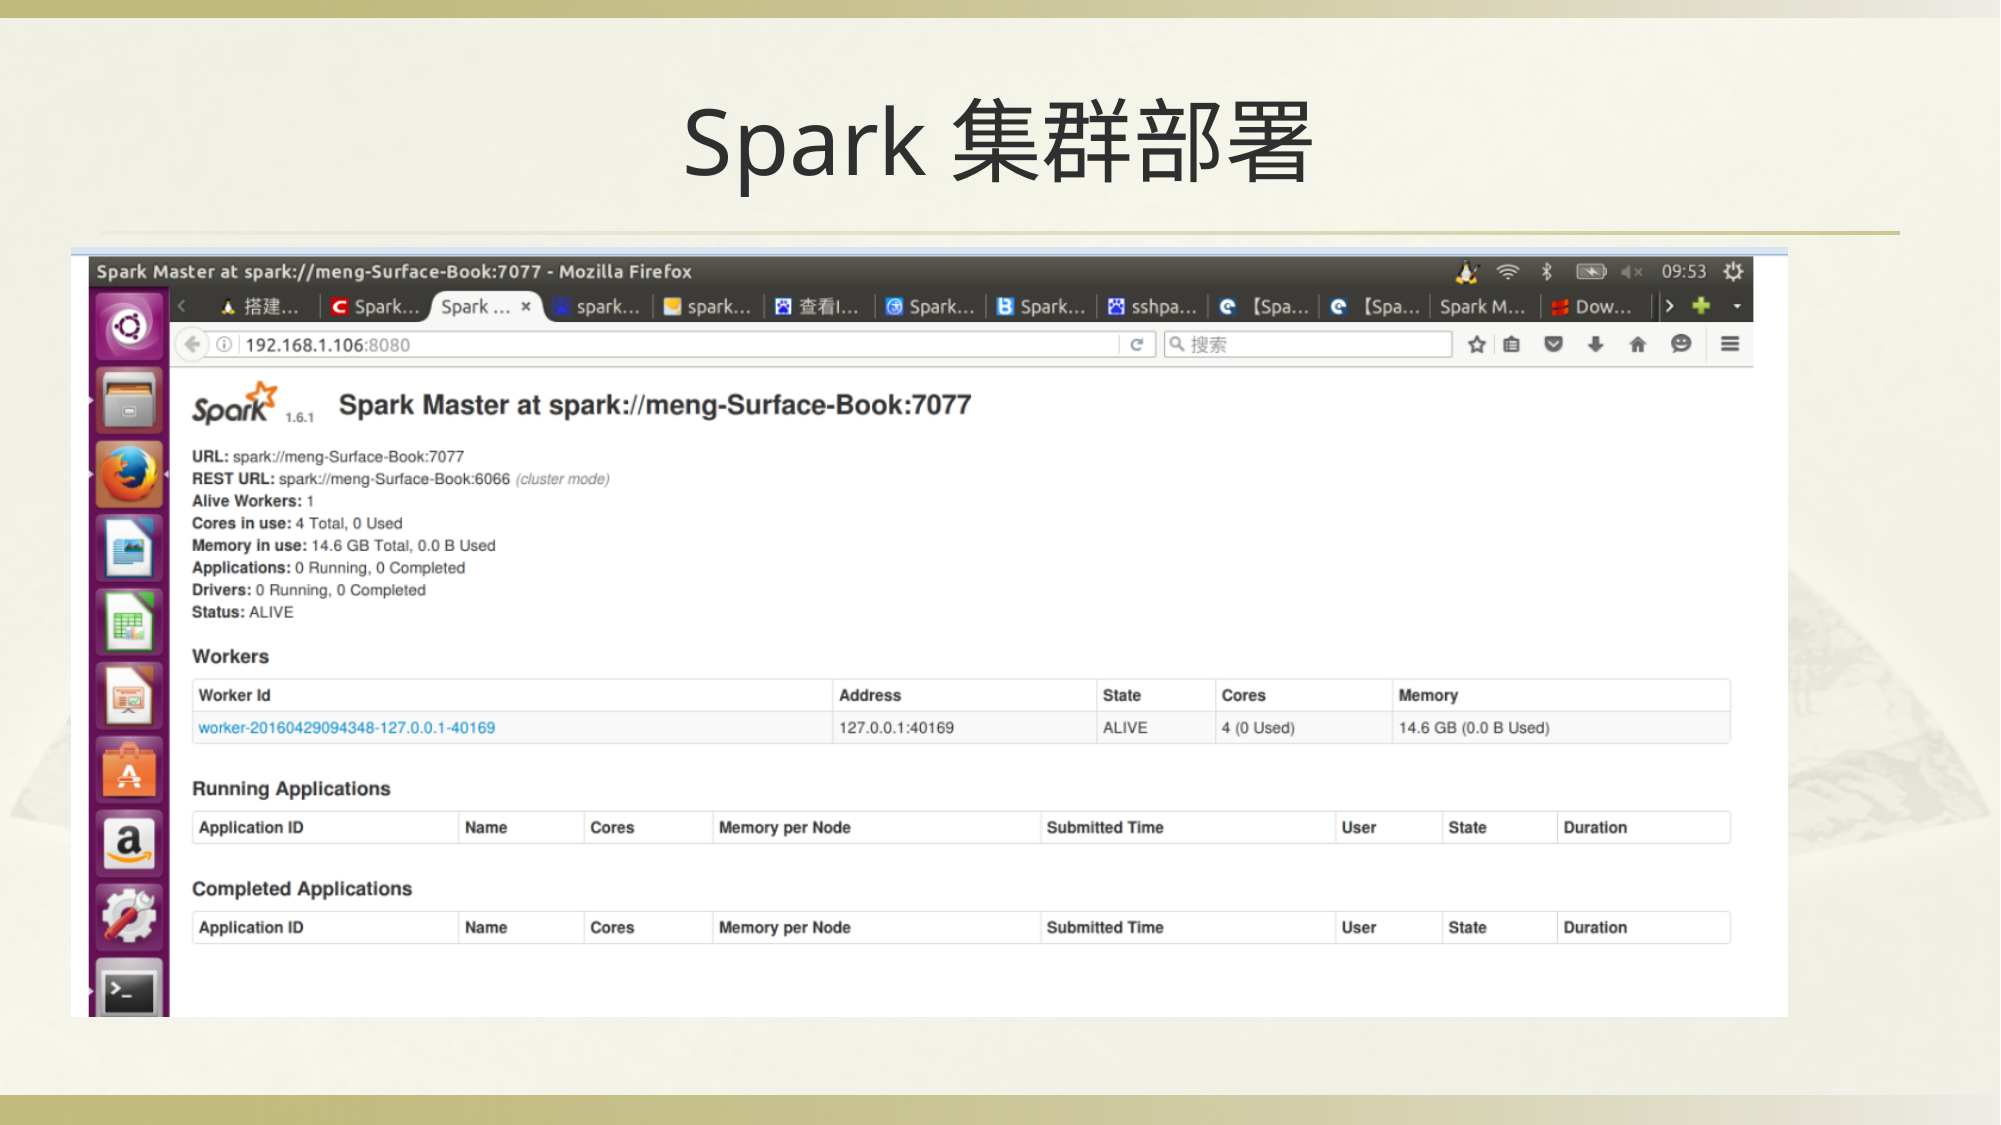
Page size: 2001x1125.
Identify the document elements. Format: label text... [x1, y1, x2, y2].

title Spark集群部署 [99, 45, 1900, 233]
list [70, 246, 1788, 1017]
